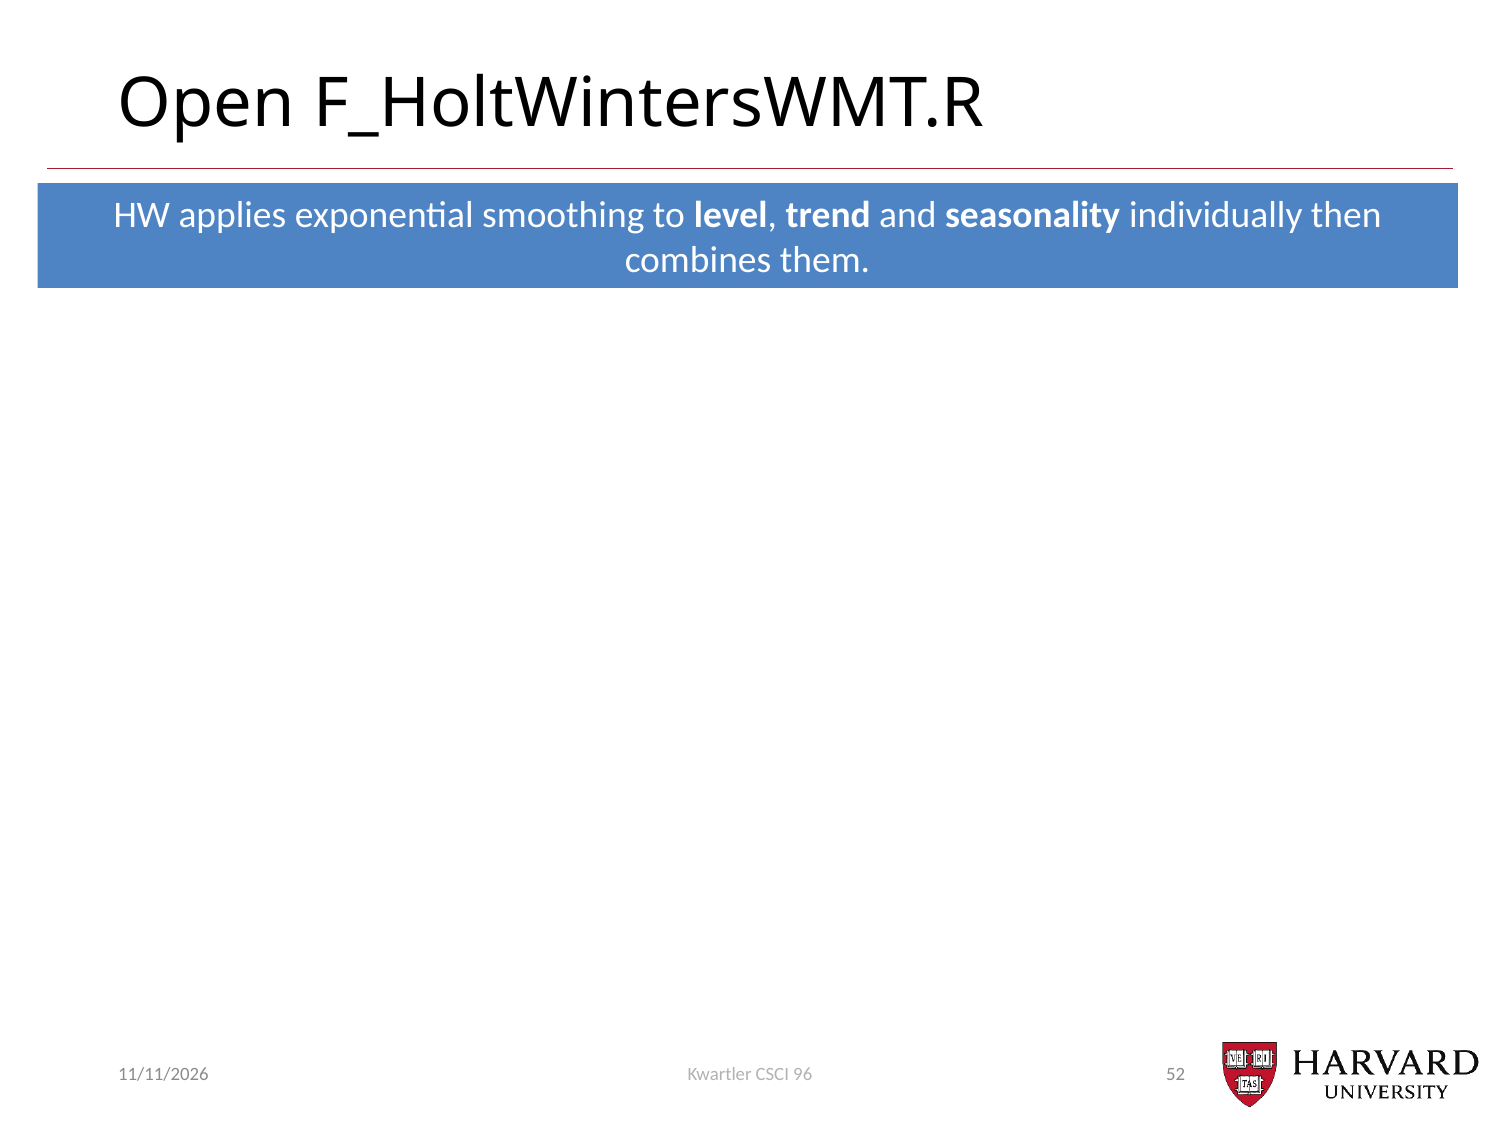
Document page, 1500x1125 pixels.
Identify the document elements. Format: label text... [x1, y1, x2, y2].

picture [1200, 1024, 1500, 1125]
slide_number 52 [1059, 1042, 1200, 1103]
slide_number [103, 1042, 441, 1103]
title Open F_HoltWintersWMT.R [103, 59, 1397, 157]
text_box HW applies exponential smoothing to level, trend and seasonality individually then combines them. [37, 183, 1458, 288]
footer Kwartler CSCI 96 [496, 1042, 1004, 1103]
